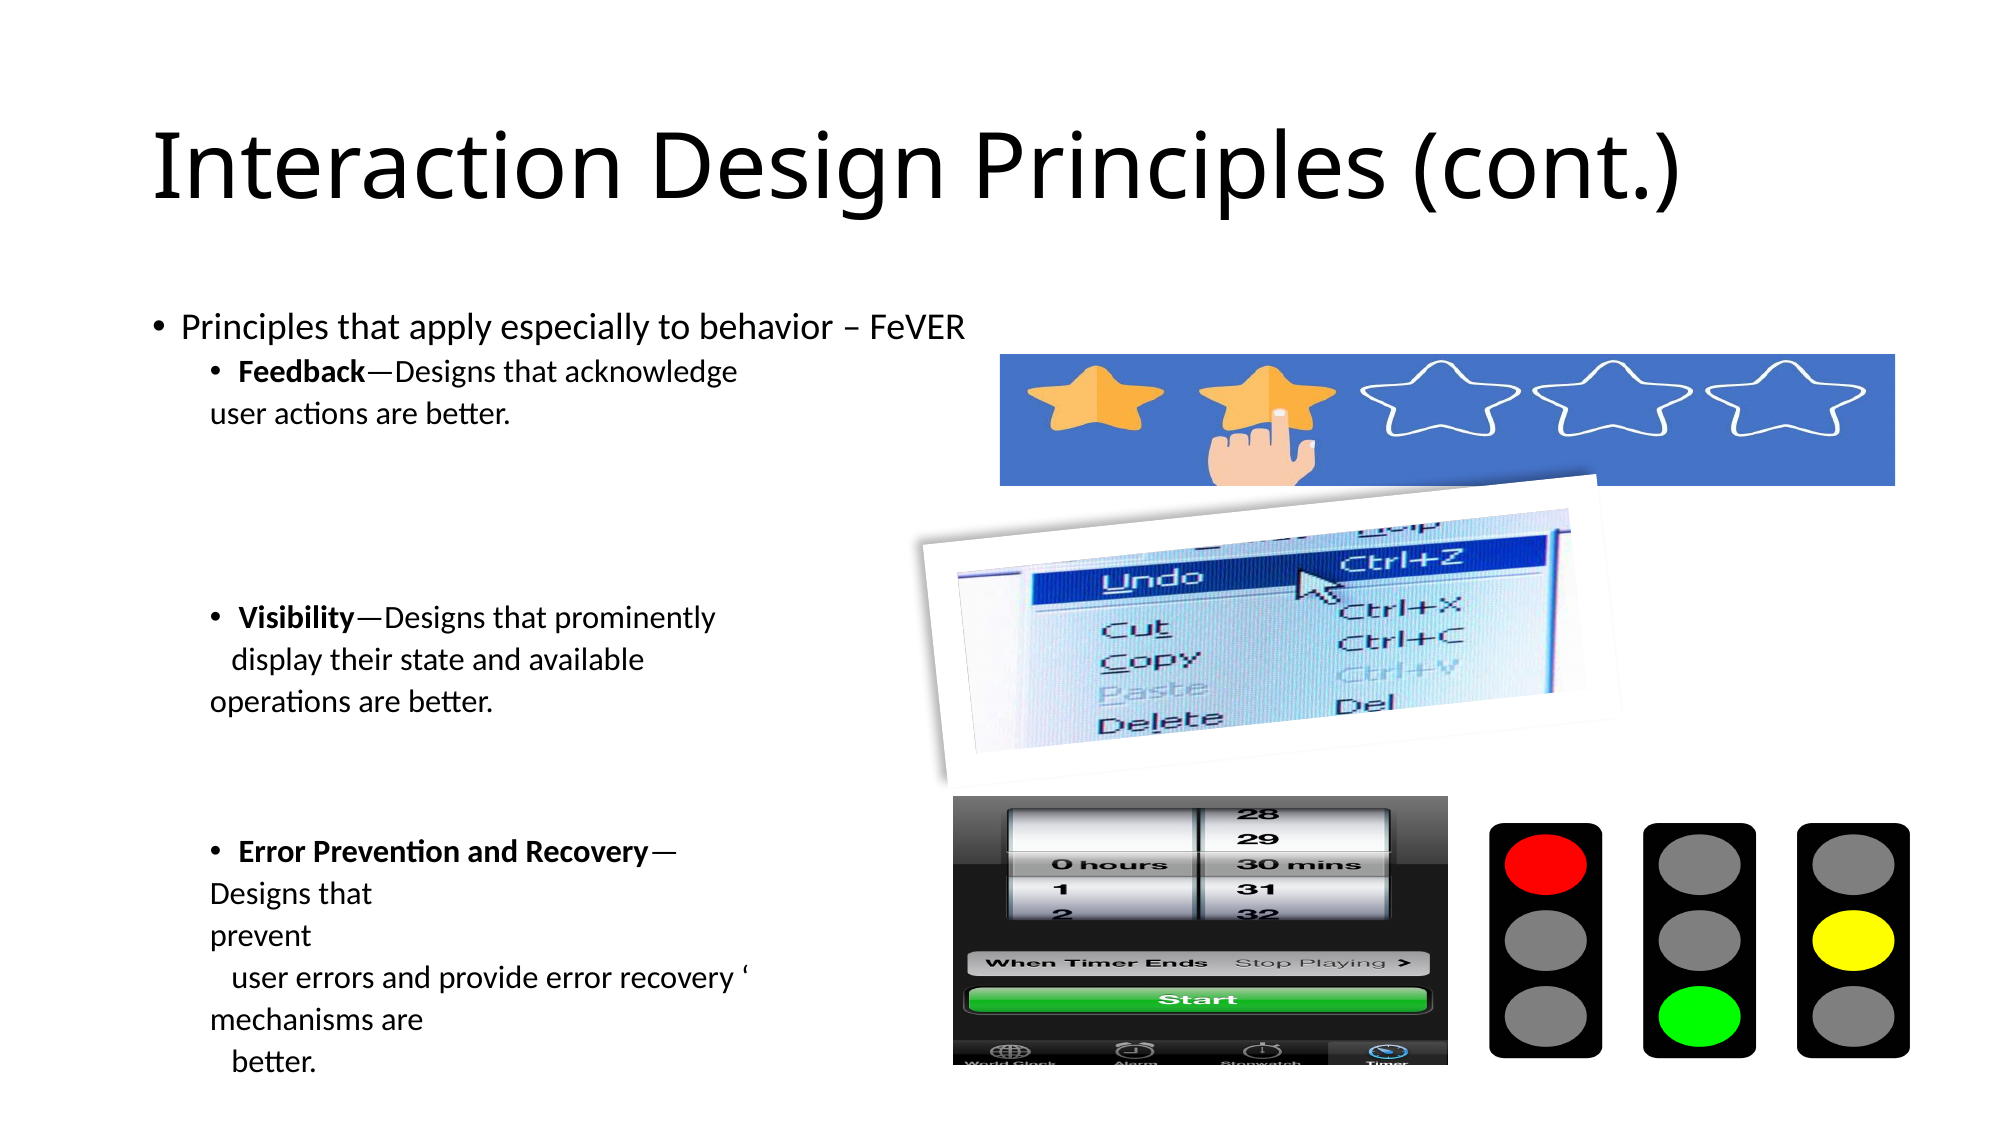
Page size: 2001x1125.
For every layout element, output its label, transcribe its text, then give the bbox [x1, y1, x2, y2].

picture [953, 796, 1448, 1065]
list Principles that apply especially to behavior – FeVER Feedback—Designs that acknowledge user actions are better. Visibility—Designs that prominently display their state and available operations are better. Error Prevention and Recovery— Designs that prevent user errors and provide error recovery ‘ mechanisms are better. [137, 299, 1863, 1094]
picture [958, 509, 1587, 753]
title Interaction Design Principles (cont.) [137, 59, 1863, 278]
picture [999, 354, 1896, 486]
picture [1484, 819, 1920, 1064]
